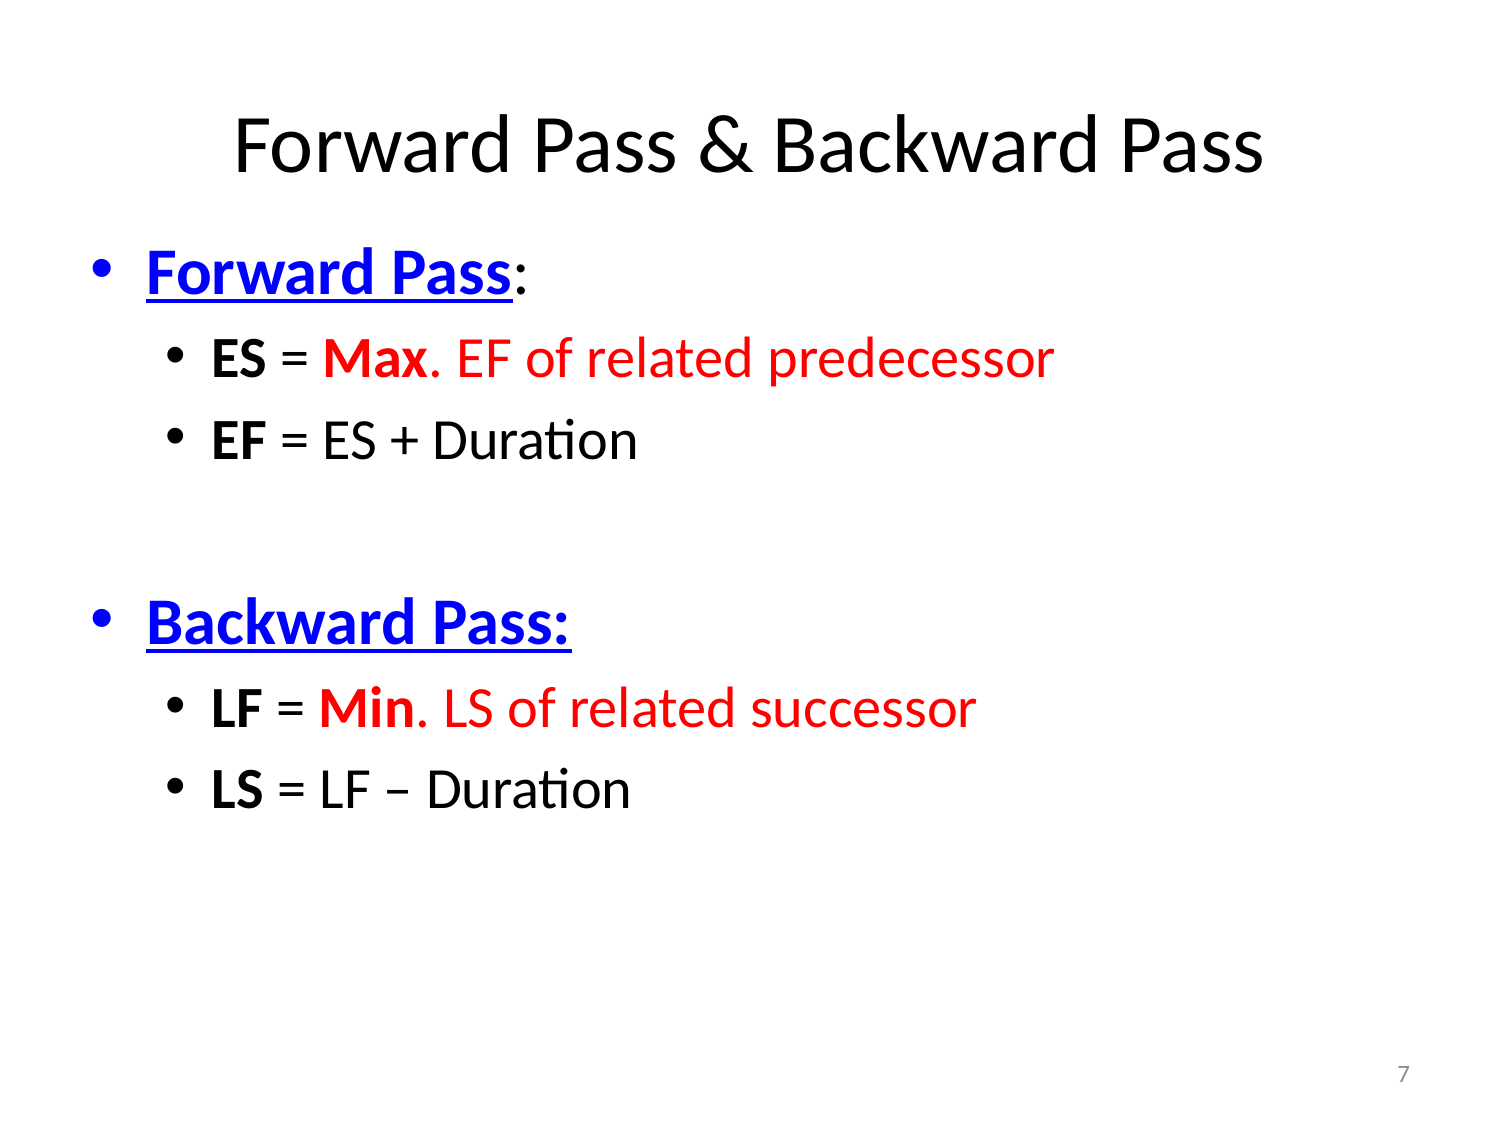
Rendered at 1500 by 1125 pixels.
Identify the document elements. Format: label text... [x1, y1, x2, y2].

title Forward Pass & Backward Pass [75, 45, 1425, 220]
list Forward Pass: ES = Max. EF of related predecessor EF = ES + Duration Backward Pass: LF = Min. LS of related successor LS = LF – Duration [75, 220, 1425, 1025]
slide_number 7 [1074, 1042, 1425, 1103]
